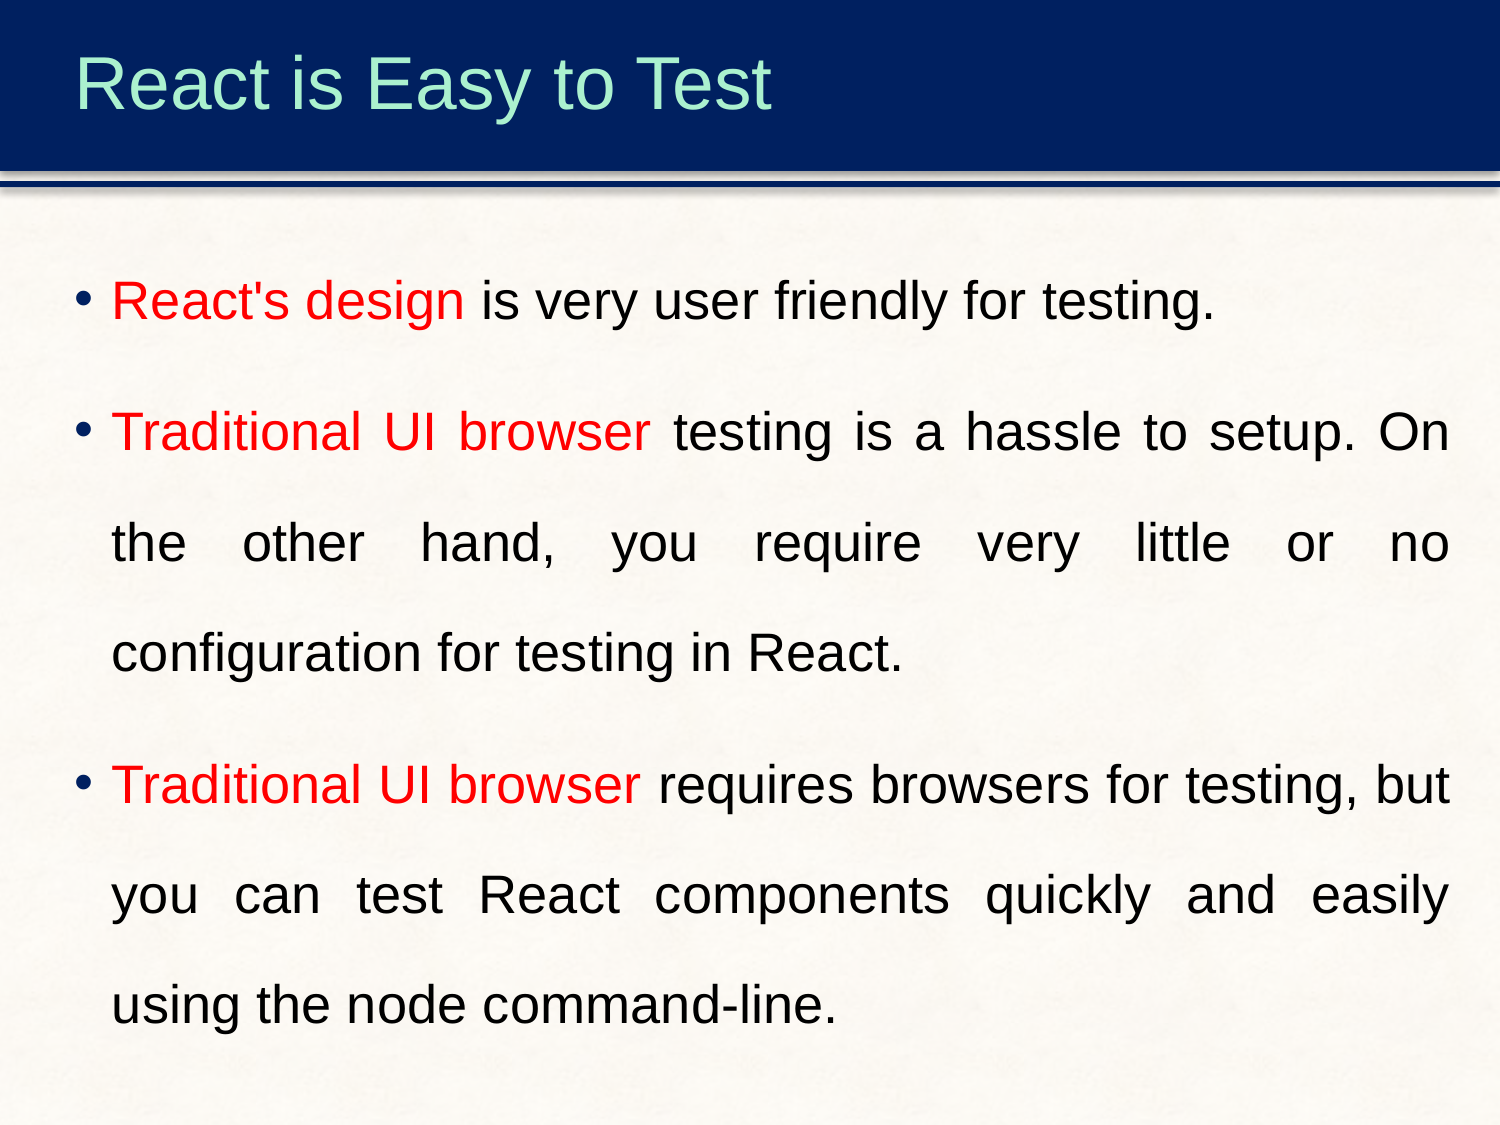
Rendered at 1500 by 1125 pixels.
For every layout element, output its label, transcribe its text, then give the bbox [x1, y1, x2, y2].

list React's design is very user friendly for testing. Traditional UI browser testing is a hassle to setup. On the other hand, you require very little or no configuration for testing in React. Traditional UI browser requires browsers for testing, but you can test React components quickly and easily using the node command-line. [59, 212, 1468, 1099]
title React is Easy to Test [59, 0, 1500, 171]
